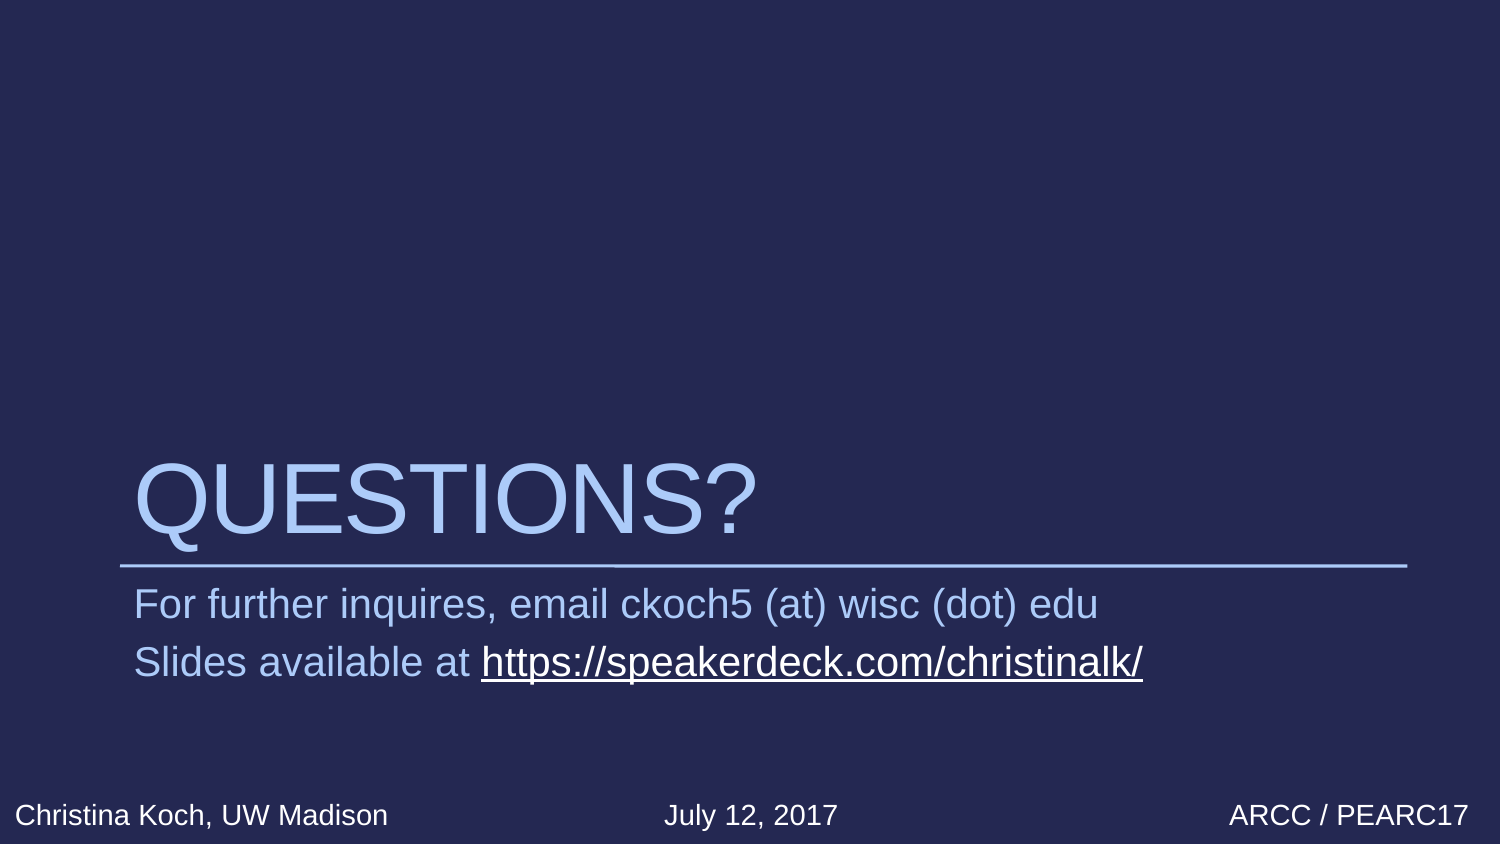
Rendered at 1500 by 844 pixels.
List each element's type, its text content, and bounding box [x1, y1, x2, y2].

title Questions? [118, 290, 1394, 562]
list For further inquires, email ckoch5 (at) wisc (dot) edu Slides available at https://speakerdeck.com/christinalk/ [118, 569, 1394, 754]
